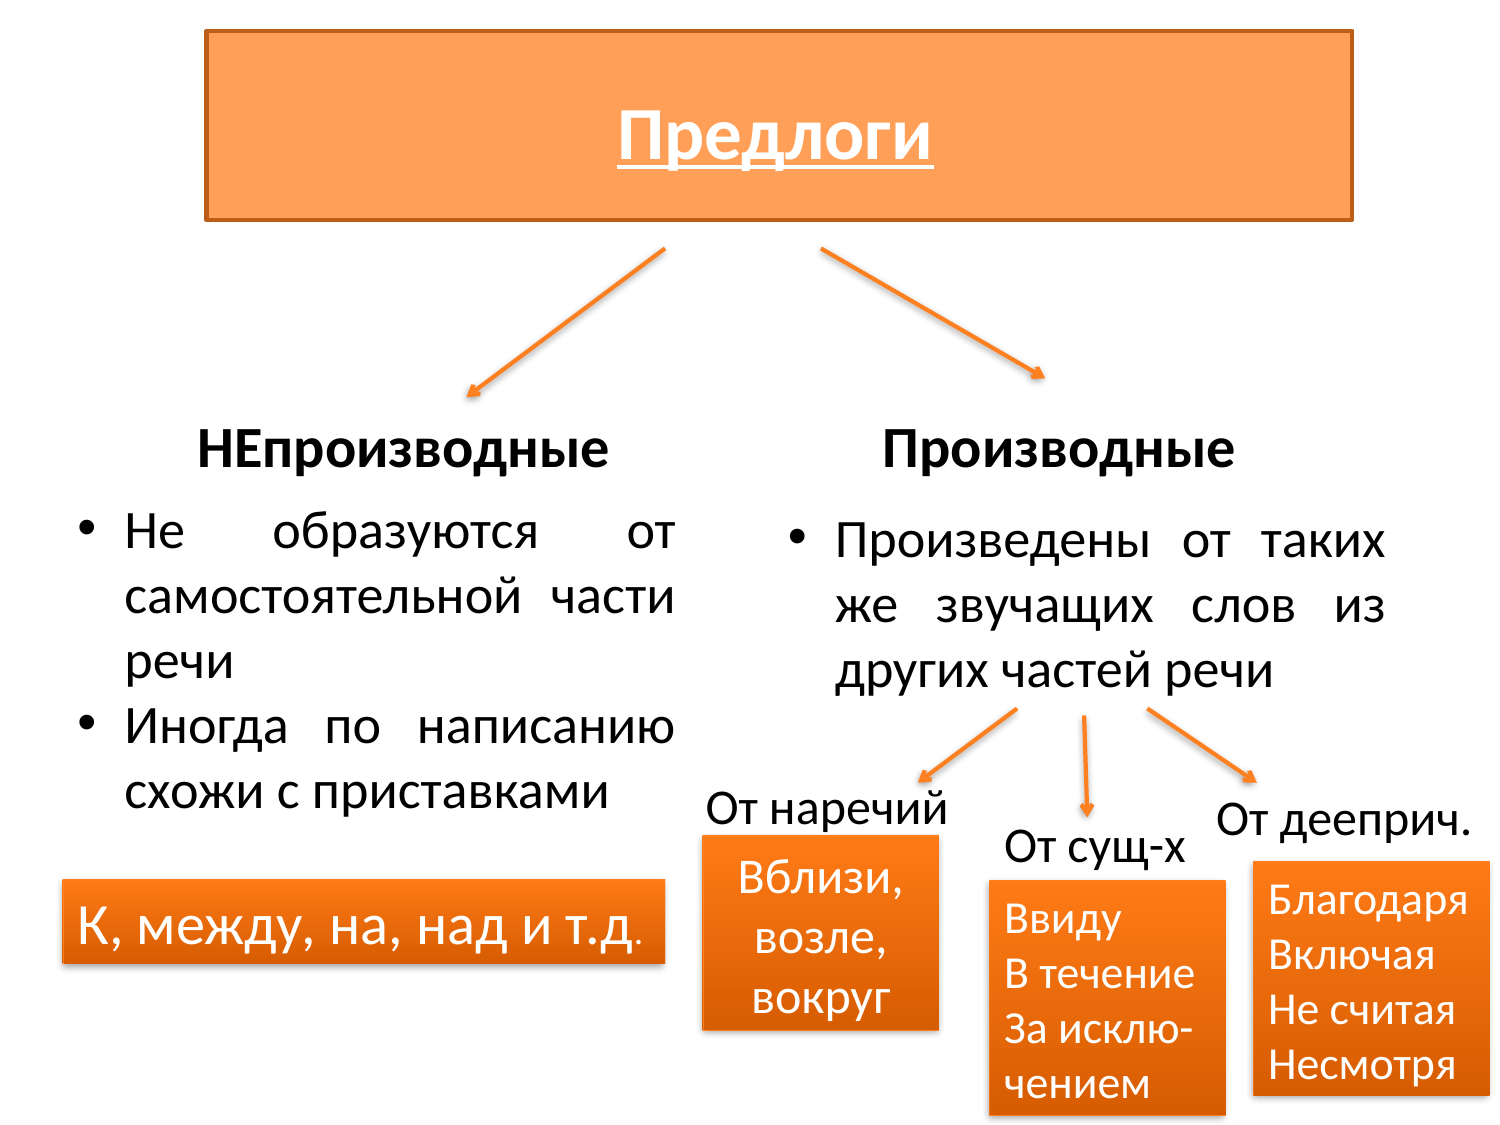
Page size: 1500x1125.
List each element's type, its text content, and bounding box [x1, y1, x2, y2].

text_box НЕпроизводные [183, 401, 691, 486]
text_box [917, 708, 1018, 784]
text_box Вблизи, возле, вокруг [702, 835, 939, 1031]
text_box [466, 248, 666, 398]
text_box Предлоги [277, 77, 1274, 183]
text_box Произведены от таких же звучащих слов из других частей речи [773, 496, 1402, 706]
text_box От дееприч. [1201, 778, 1500, 853]
text_box Производные [868, 401, 1376, 486]
text_box Не образуются от самостоятельной части речи Иногда по написанию схожи с приставками [62, 487, 691, 827]
text_box Благодаря Включая Не считая Несмотря [1253, 861, 1490, 1096]
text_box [1083, 715, 1088, 818]
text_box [820, 248, 1046, 379]
text_box От наречий [690, 767, 990, 843]
text_box Ввиду В течение За исклю-чением [989, 880, 1226, 1116]
text_box От сущ-х [989, 805, 1288, 880]
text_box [1147, 708, 1258, 784]
text_box К, между, на, над и т.д. [62, 879, 666, 964]
text_box [204, 29, 1354, 222]
